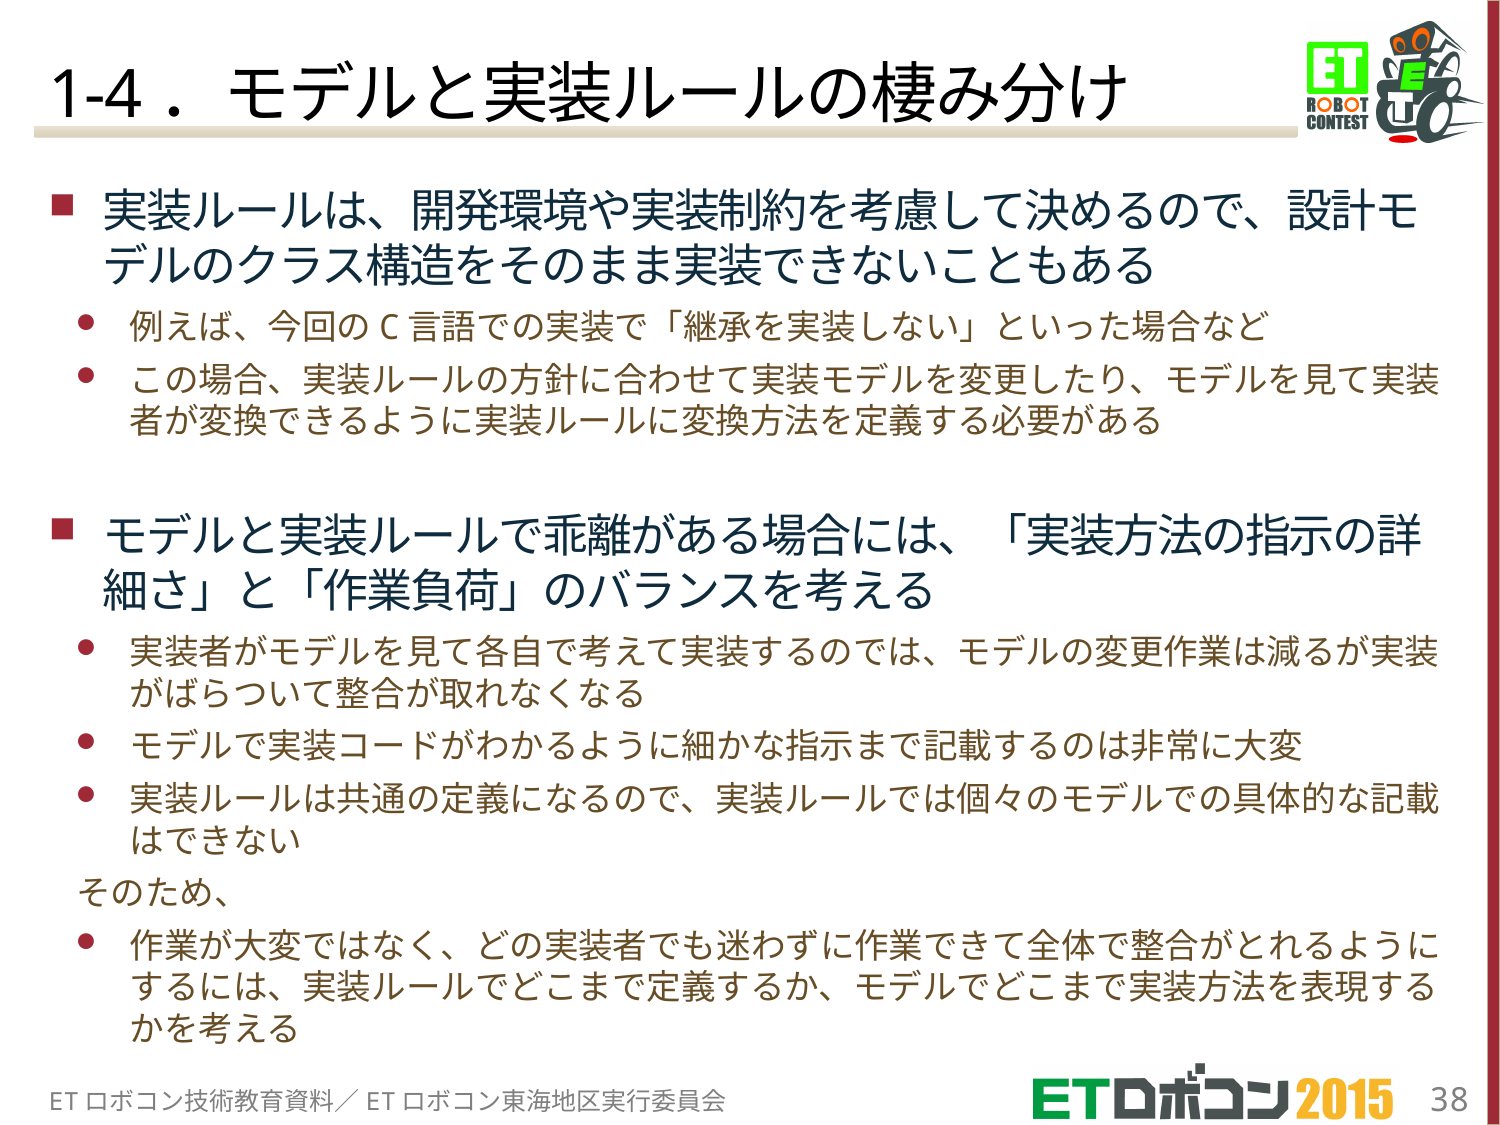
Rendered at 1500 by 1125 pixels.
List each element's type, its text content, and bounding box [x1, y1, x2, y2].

list 実装ルールは、開発環境や実装制約を考慮して決めるので、設計モデルのクラス構造をそのまま実装できないこともある 例えば、今回のC言語での実装で「継承を実装しない」といった場合など この場合、実装ルールの方針に合わせて実装モデルを変更したり、モデルを見て実装者が変換できるように実装ルールに変換方法を定義する必要がある モデルと実装ルールで乖離がある場合には、「実装方法の指示の詳細さ」と「作業負荷」のバランスを考える 実装者がモデルを見て各自で考えて実装するのでは、モデルの変更作業は減るが実装がばらついて整合が取れなくなる モデルで実装コードがわかるように細かな指示まで記載するのは非常に大変 実装ルールは共通の定義になるので、実装ルールでは個々のモデルでの具体的な記載はできない そのため、 作業が大変ではなく、どの実装者でも迷わずに作業できて全体で整合がとれるようにするには、実装ルールでどこまで定義するか、モデルでどこまで実装方法を表現するかを考える [33, 174, 1459, 1057]
picture [1307, 21, 1484, 143]
slide_number 38 [1395, 1067, 1485, 1124]
title 1-4．モデルと実装ルールの棲み分け [33, 30, 1396, 139]
footer ETロボコン技術教育資料／ETロボコン東海地区実行委員会 [33, 1063, 750, 1124]
picture [1029, 1060, 1405, 1125]
